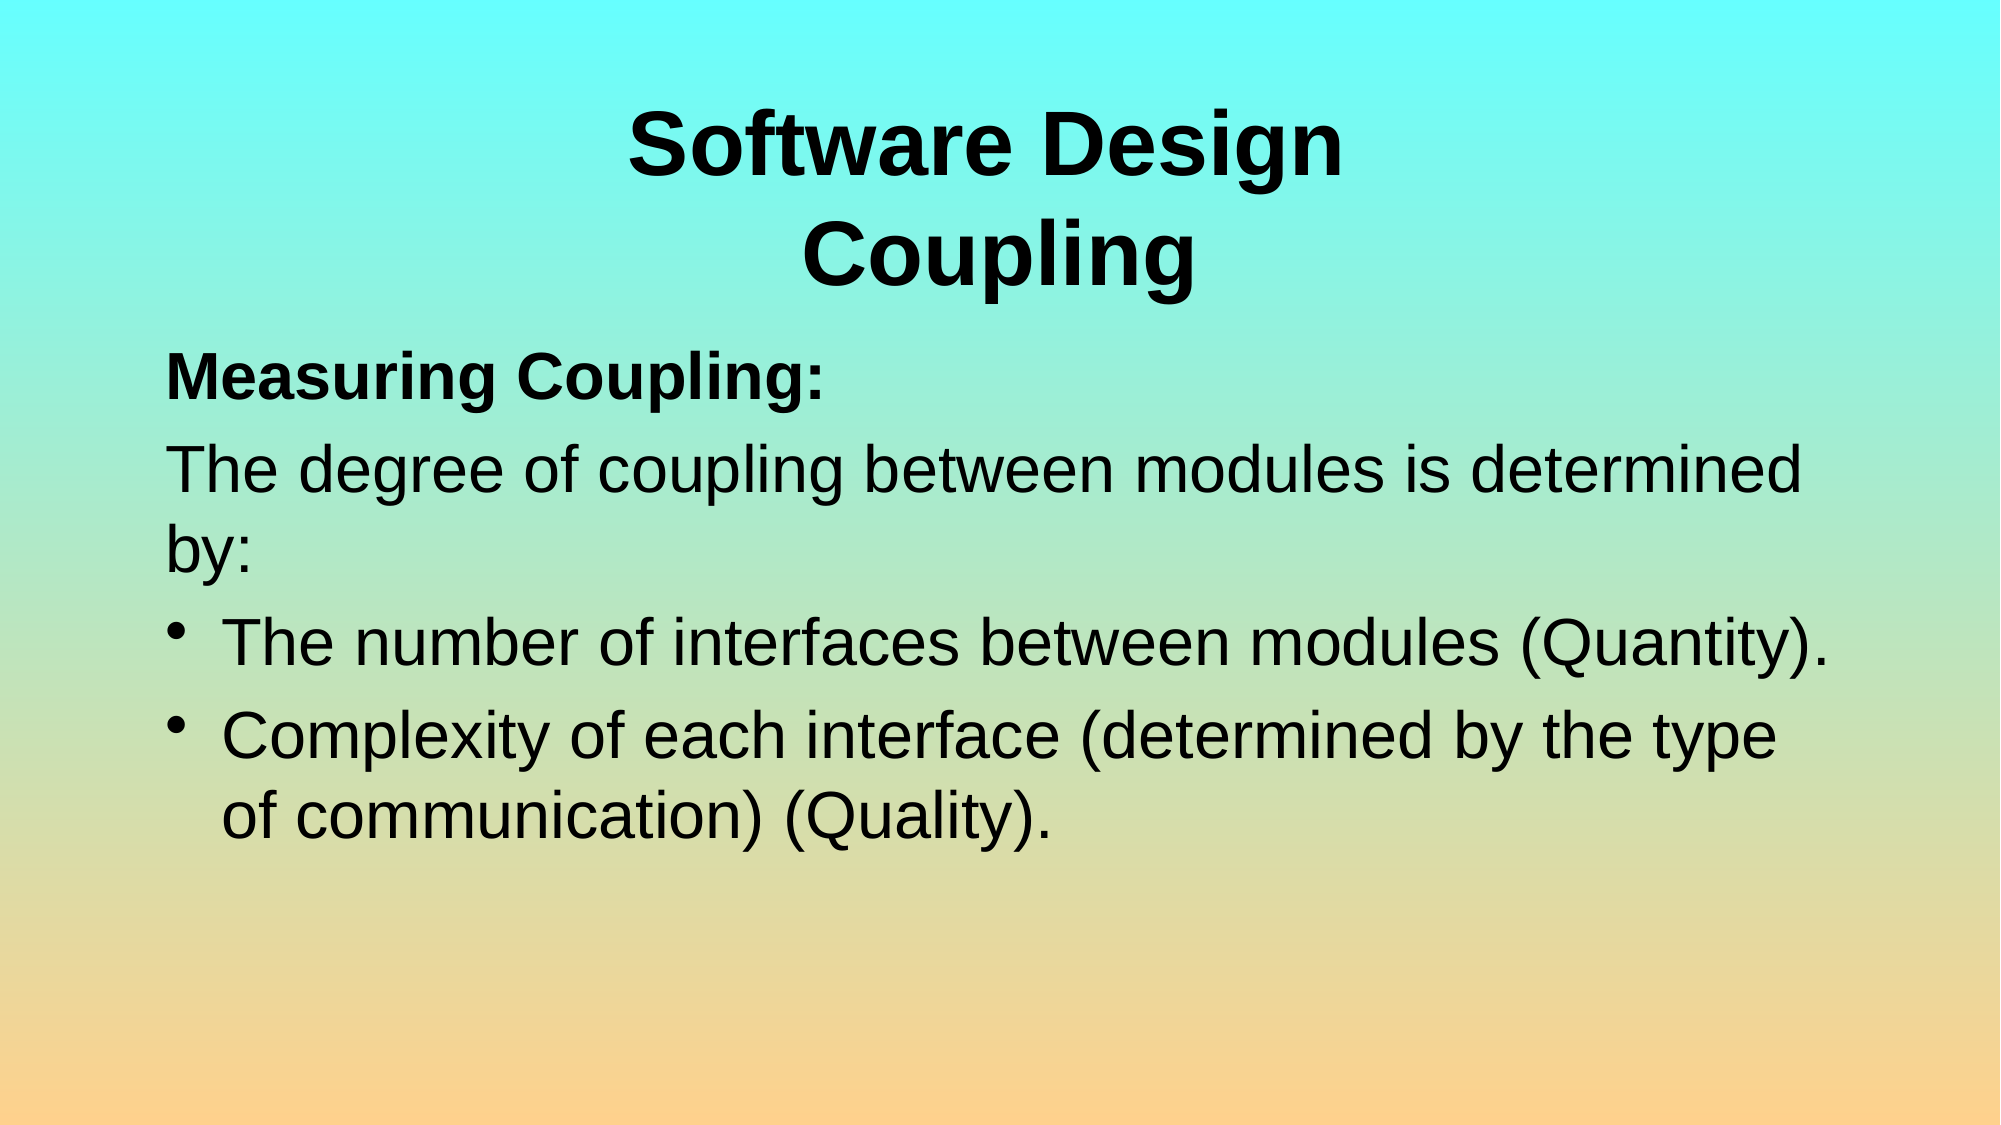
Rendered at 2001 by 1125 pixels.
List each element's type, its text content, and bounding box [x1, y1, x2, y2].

list Measuring Coupling: The degree of coupling between modules is determined by: The number of interfaces between modules (Quantity). Complexity of each interface (determined by the type of communication) (Quality). [150, 324, 1850, 1000]
title Software Design Coupling [150, 99, 1850, 288]
